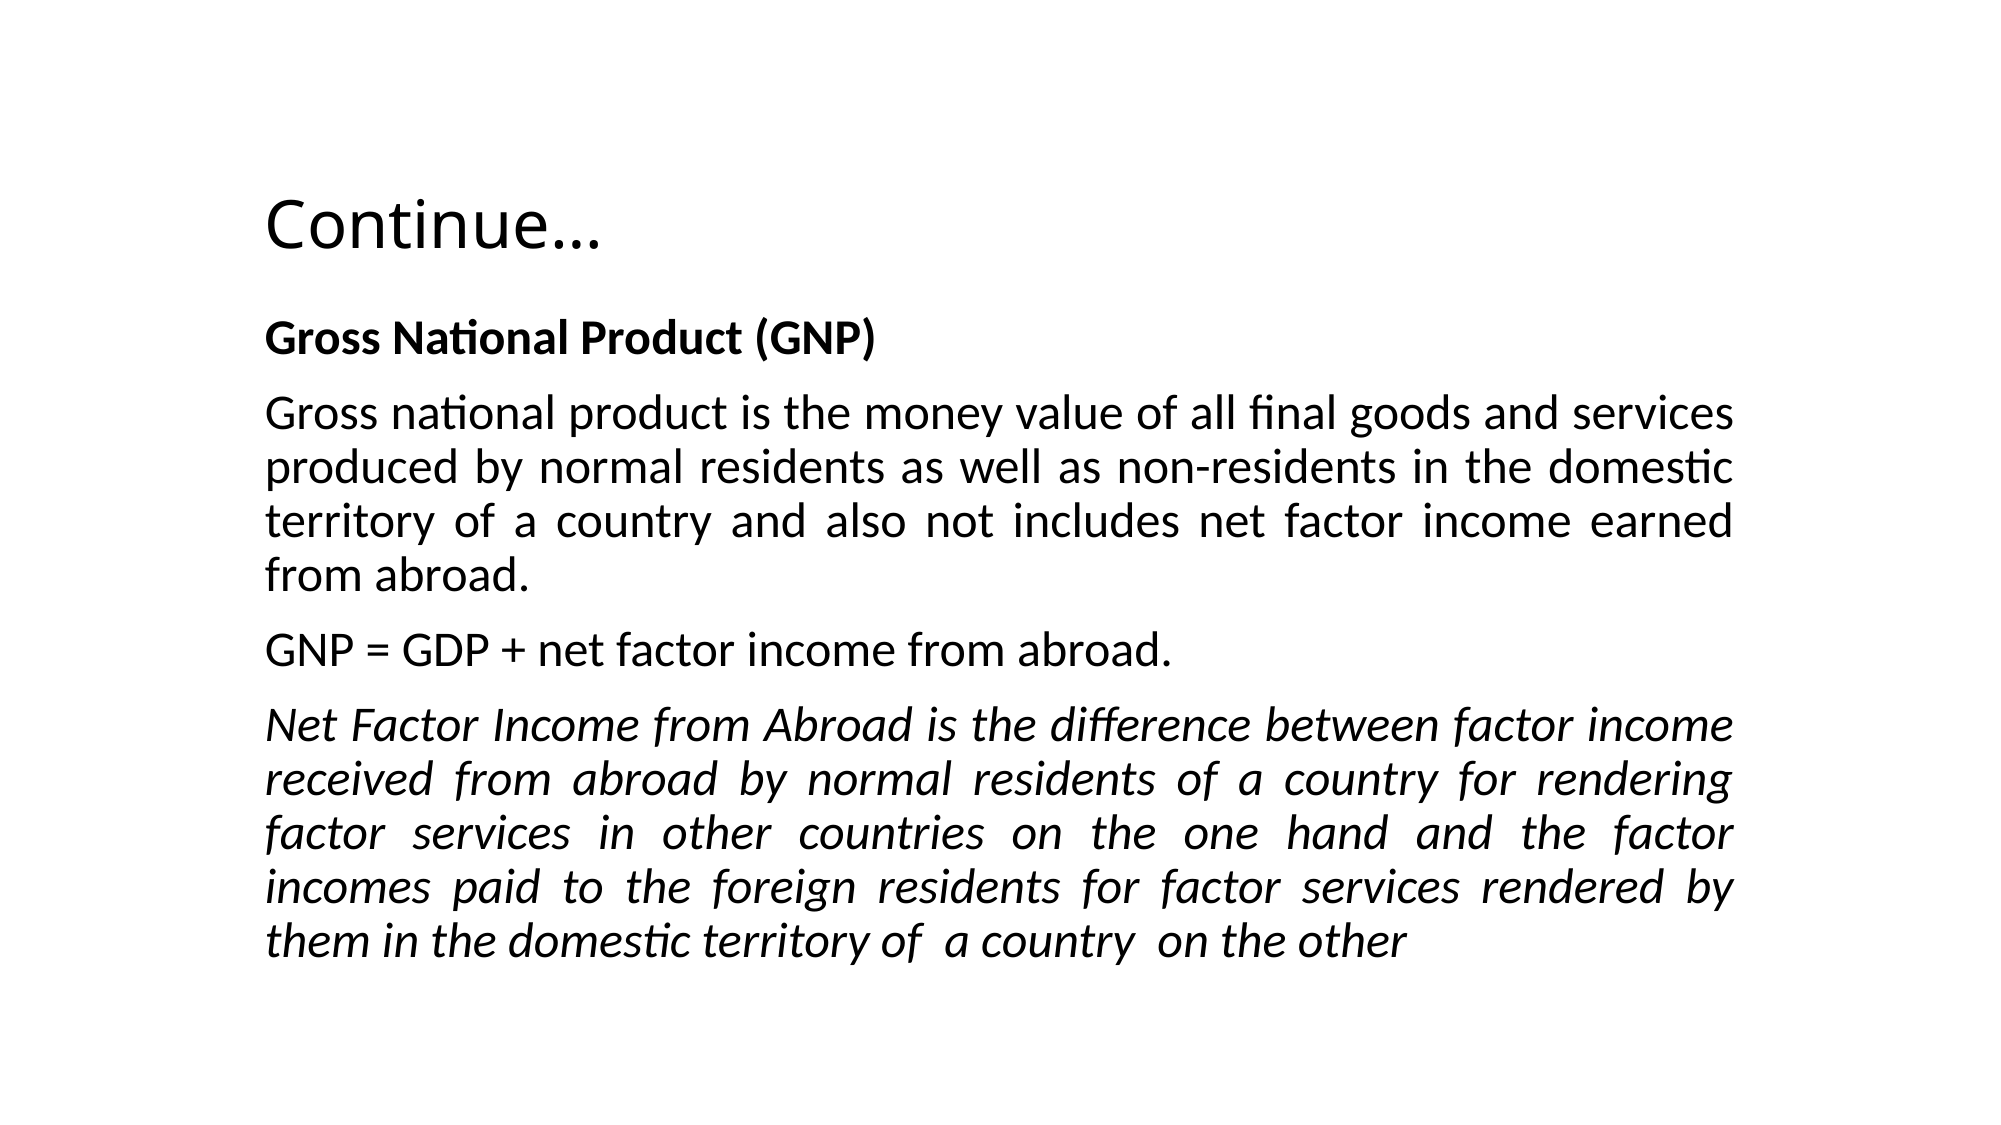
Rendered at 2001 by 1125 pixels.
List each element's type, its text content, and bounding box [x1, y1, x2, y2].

subtitle Gross National Product (GNP) Gross national product is the money value of all final goods and services produced by normal residents as well as non-residents in the domestic territory of a country and also not includes net factor income earned from abroad. GNP = GDP + net factor income from abroad. Net Factor Income from Abroad is the difference between factor income received from abroad by normal residents of a country for rendering factor services in other countries on the one hand and the factor incomes paid to the foreign residents for factor services rendered by them in the domestic territory of a country on the other [249, 304, 1750, 1026]
title Continue… [249, 174, 1750, 270]
